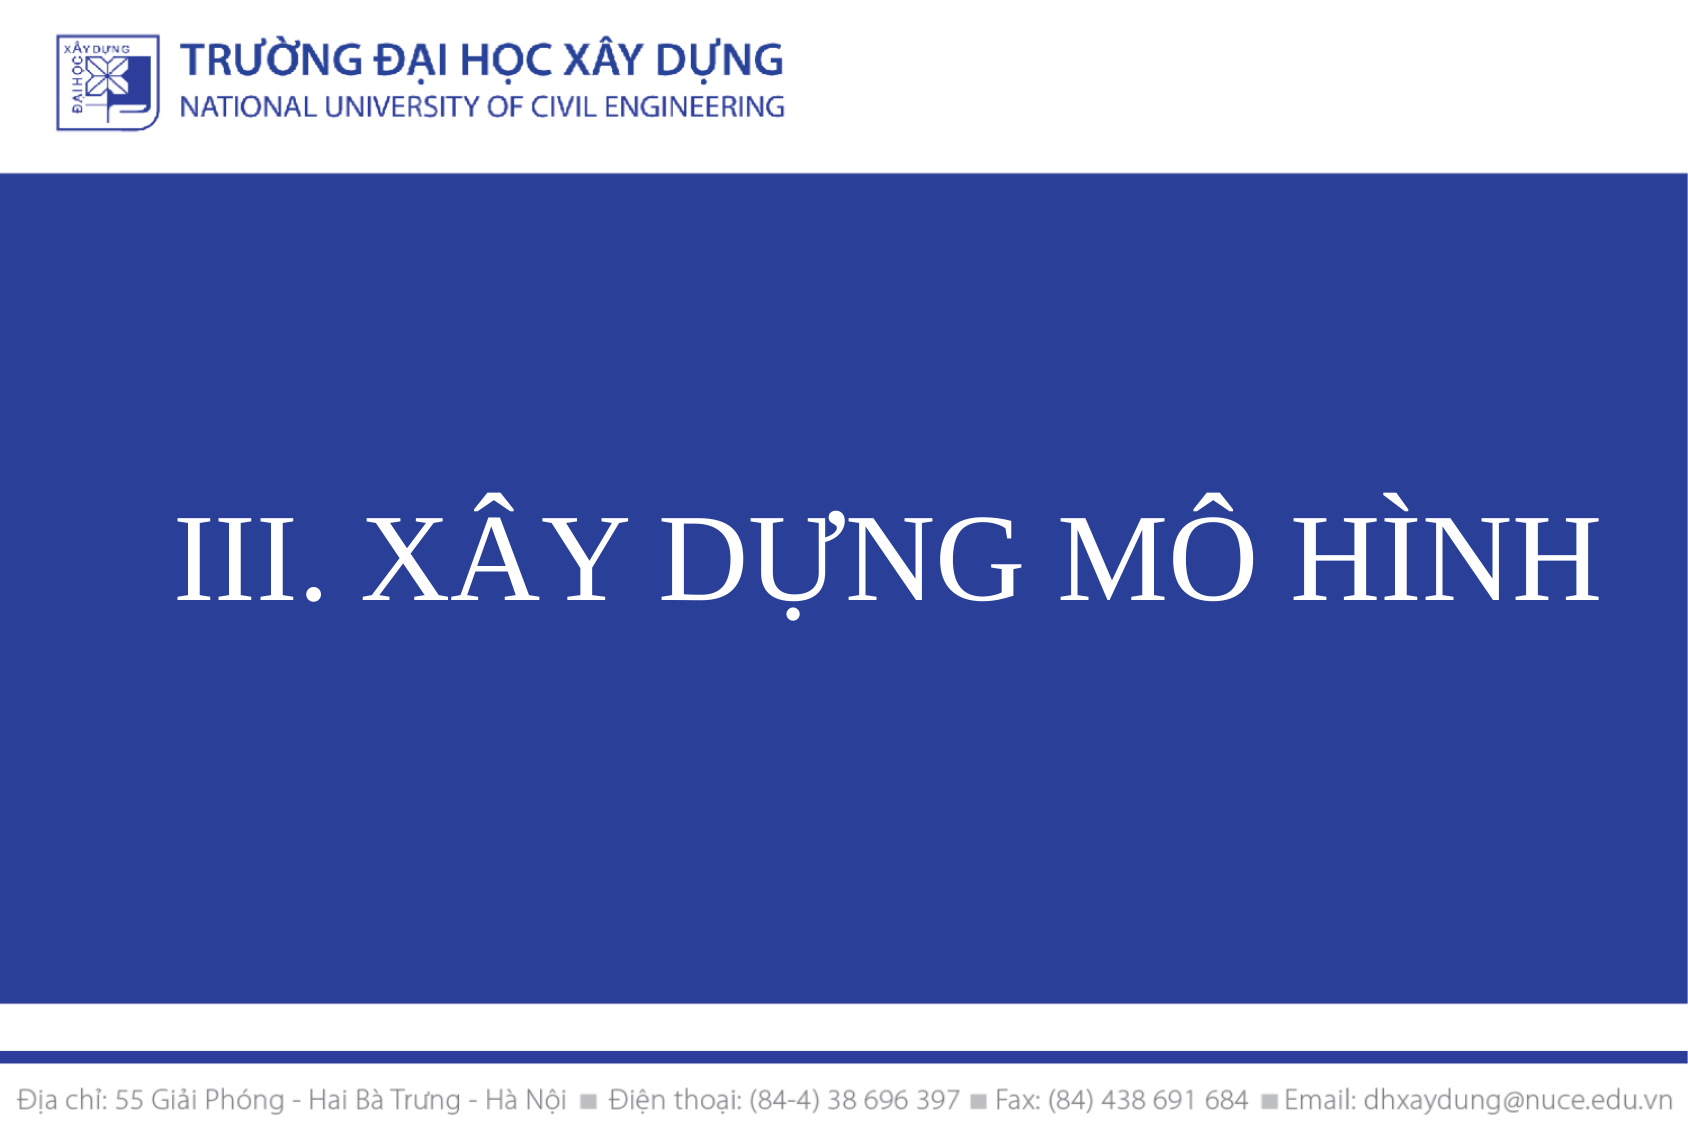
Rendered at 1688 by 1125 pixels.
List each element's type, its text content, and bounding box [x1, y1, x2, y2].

picture [0, 0, 1688, 1125]
title III. XÂY DỰNG MÔ HÌNH [122, 232, 1654, 636]
